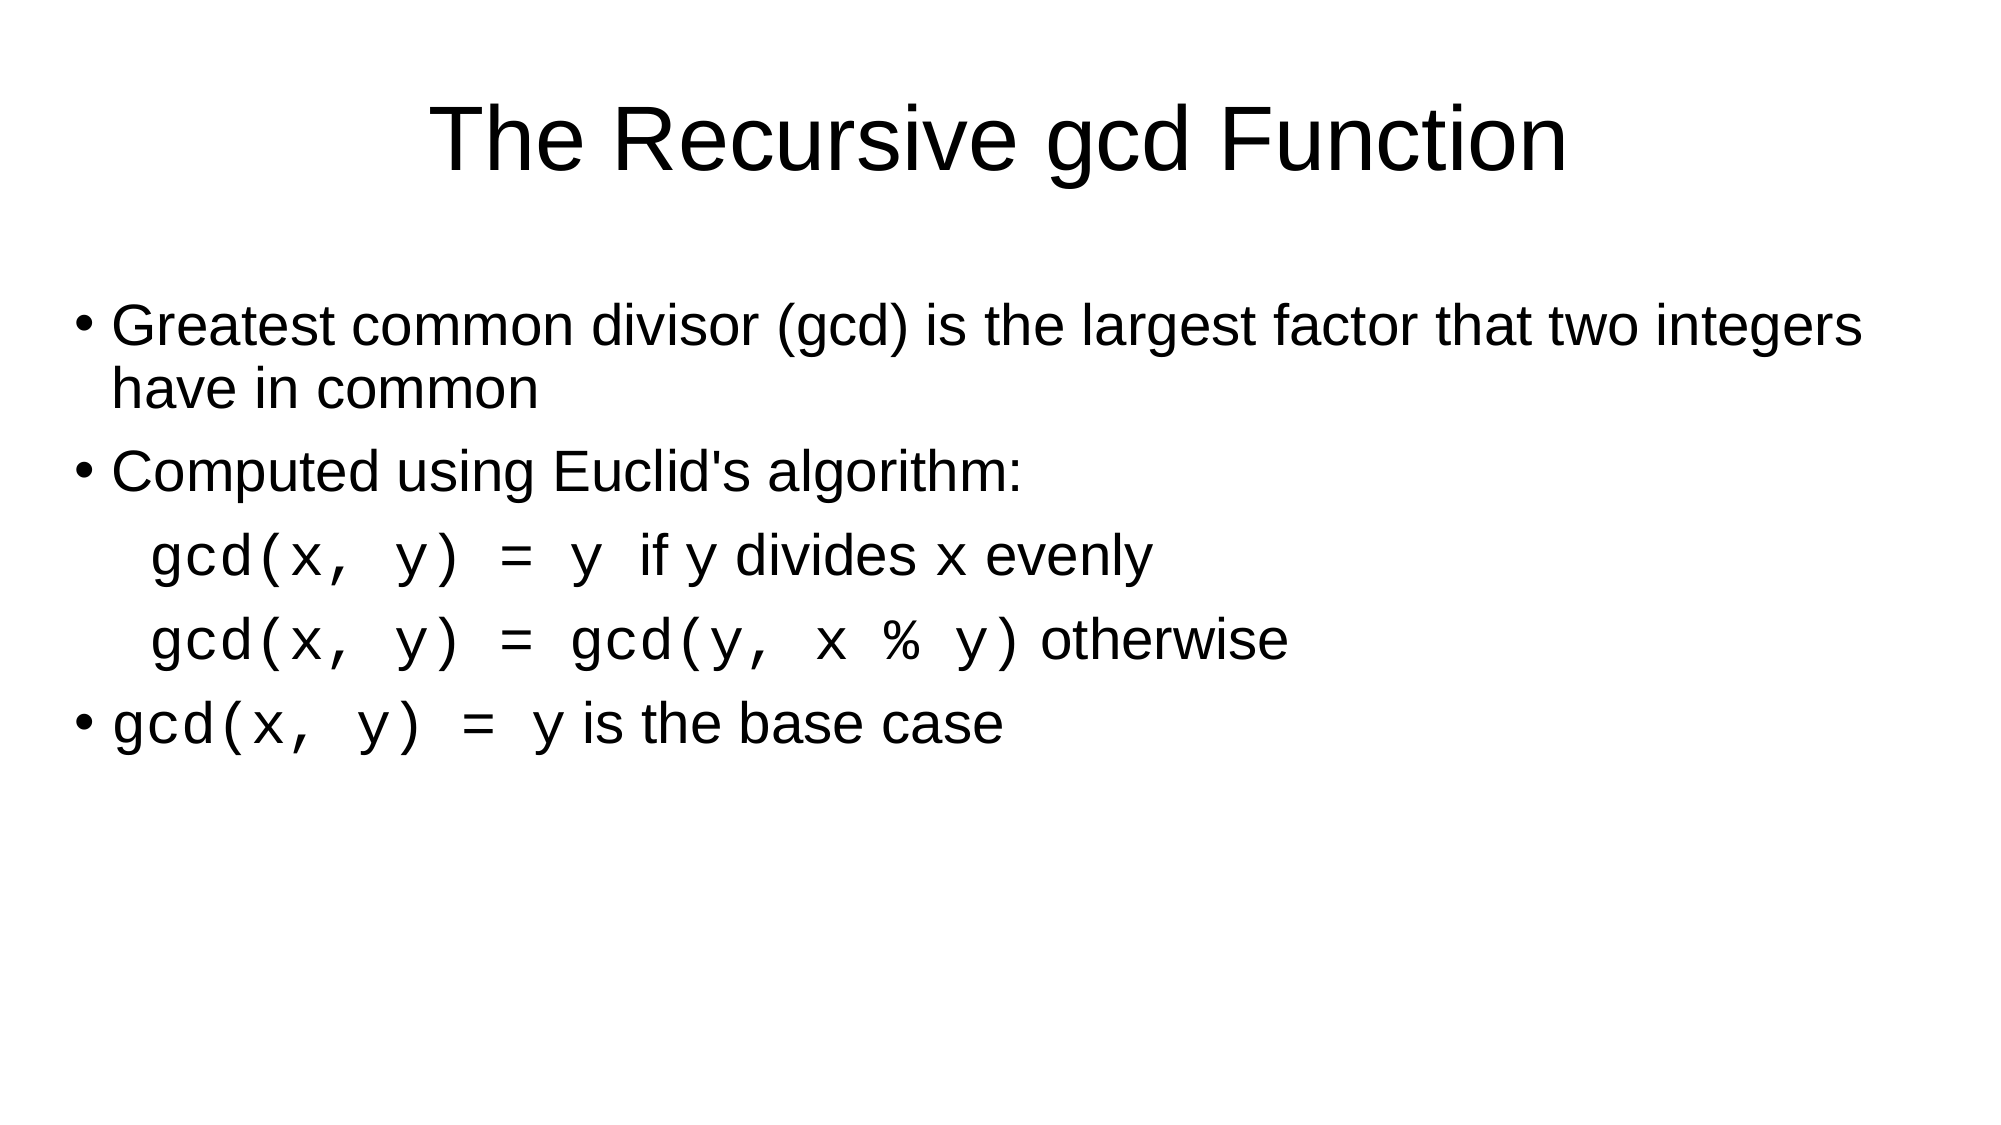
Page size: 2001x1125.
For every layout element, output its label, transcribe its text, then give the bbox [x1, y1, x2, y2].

list Greatest common divisor (gcd) is the largest factor that two integers have in common Computed using Euclid's algorithm: gcd(x, y) = y if y divides x evenly gcd(x, y) = gcd(y, x % y) otherwise gcd(x, y) = y is the base case [66, 286, 1882, 1038]
title The Recursive gcd Function [136, 9, 1863, 271]
